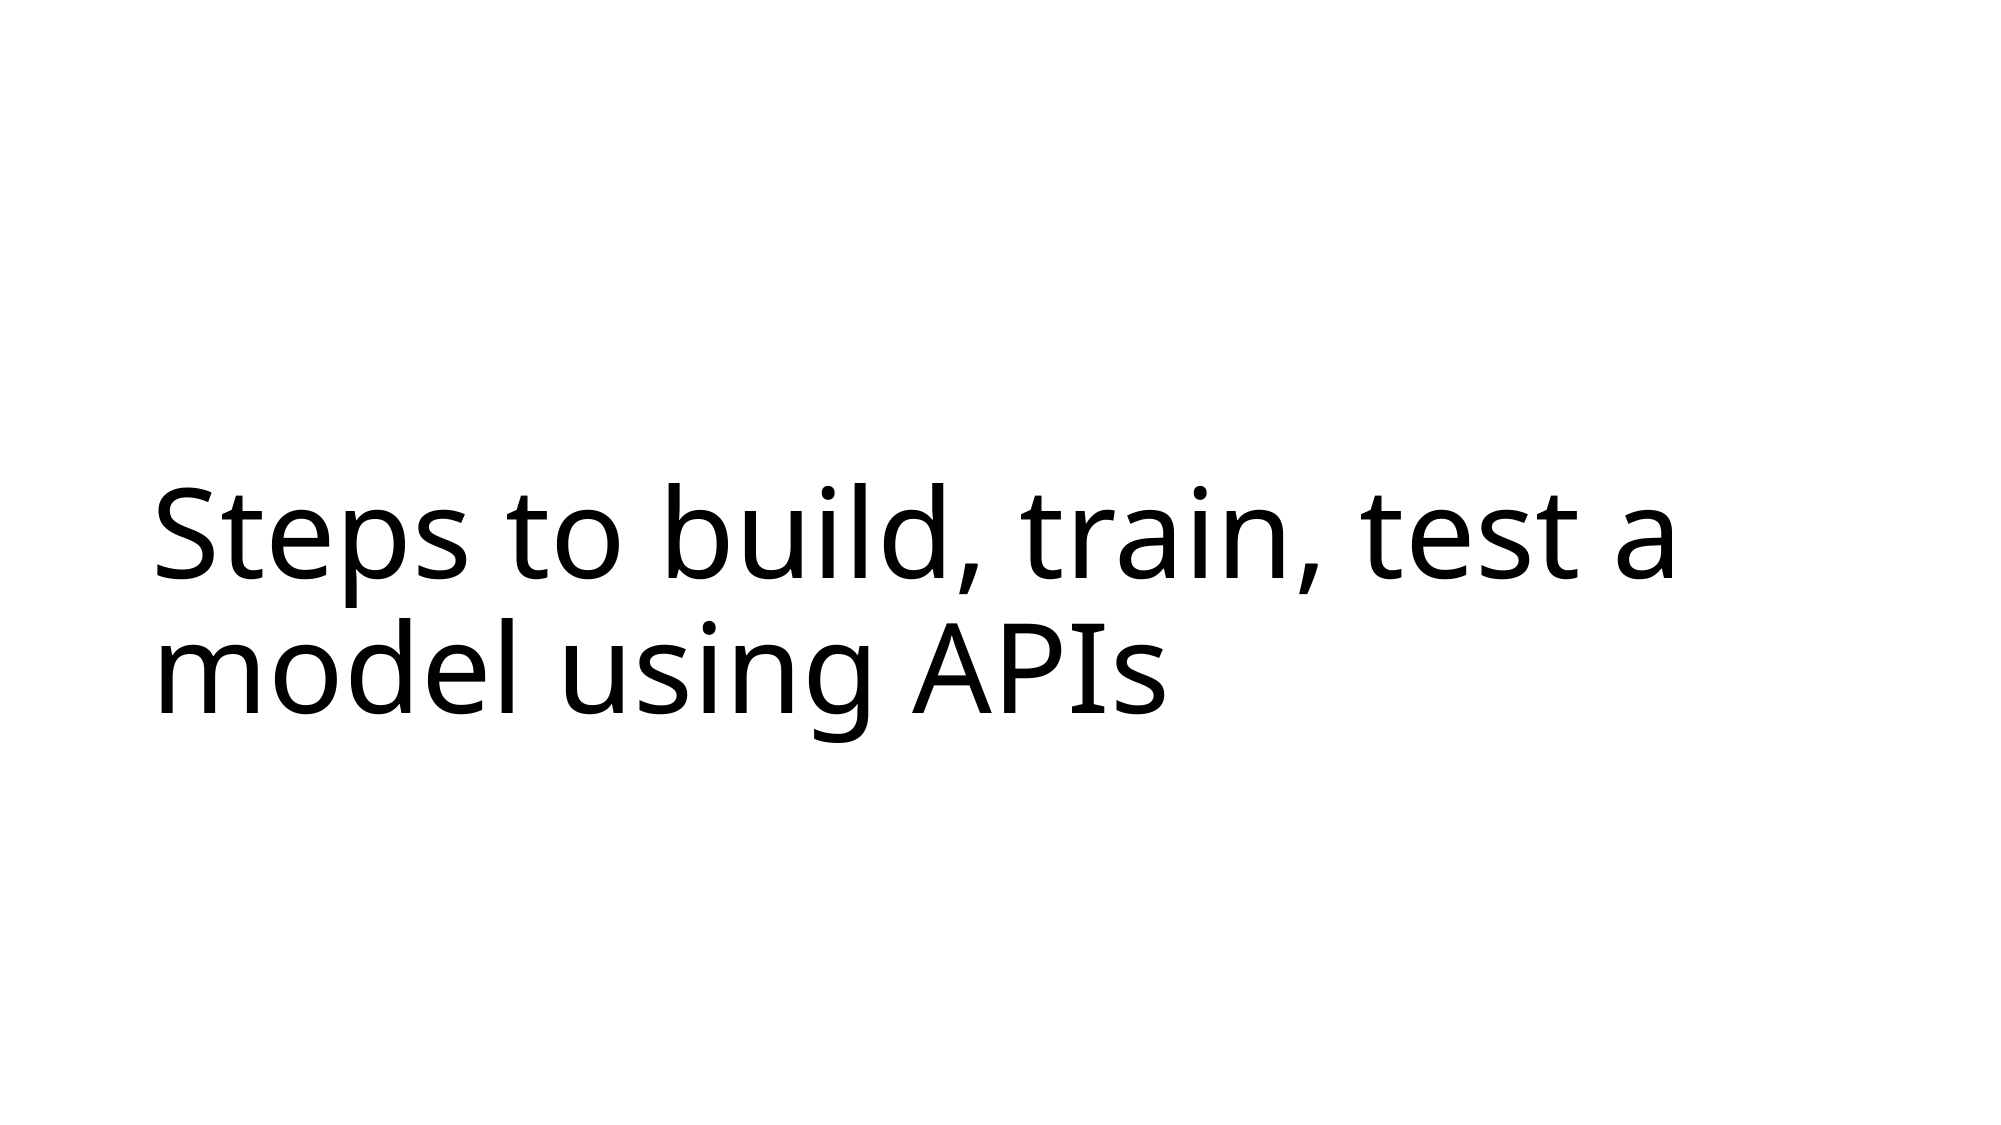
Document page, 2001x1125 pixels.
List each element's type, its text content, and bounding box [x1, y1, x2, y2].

title Steps to build, train, test a model using APIs [136, 280, 1862, 749]
